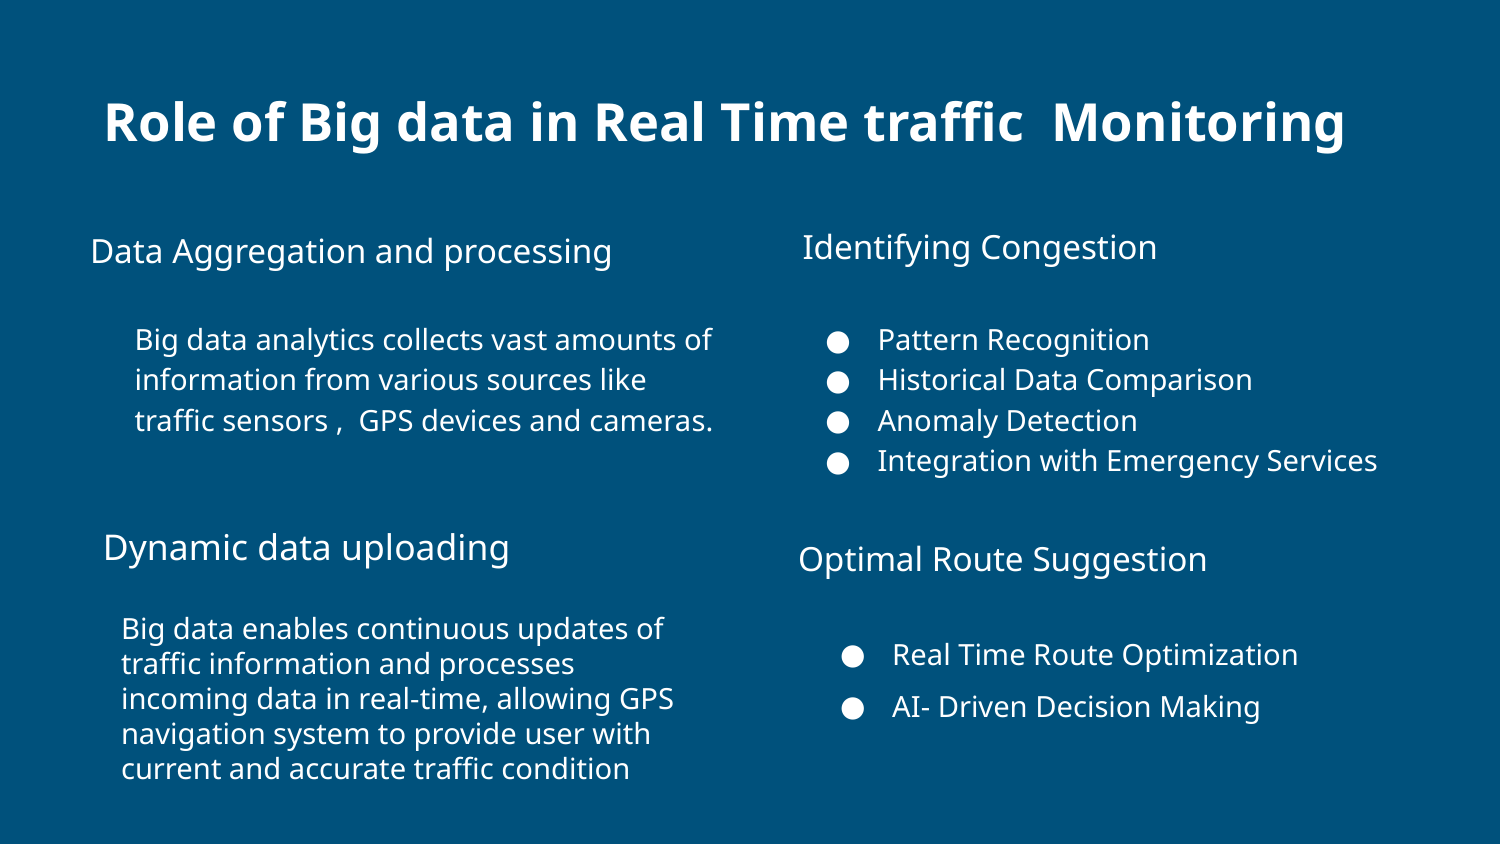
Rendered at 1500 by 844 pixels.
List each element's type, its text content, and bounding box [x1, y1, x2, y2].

text_box Real Time Route Optimization AI- Driven Decision Making [802, 603, 1380, 767]
title Role of Big data in Real Time traffic Monitoring [75, 72, 1425, 167]
list Pattern Recognition Historical Data Comparison Anomaly Detection Integration with Emergency Services [787, 301, 1407, 504]
text_box Big data enables continuous updates of traffic information and processes incoming data in real-time, allowing GPS navigation system to provide user with current and accurate traffic condition [106, 595, 726, 798]
list Big data analytics collects vast amounts of information from various sources like traffic sensors , GPS devices and cameras. [119, 301, 739, 504]
subtitle Identifying Congestion [787, 187, 1407, 281]
text_box Optimal Route Suggestion [729, 523, 1465, 594]
text_box Dynamic data uploading [87, 510, 755, 583]
subtitle Data Aggregation and processing [75, 191, 695, 286]
